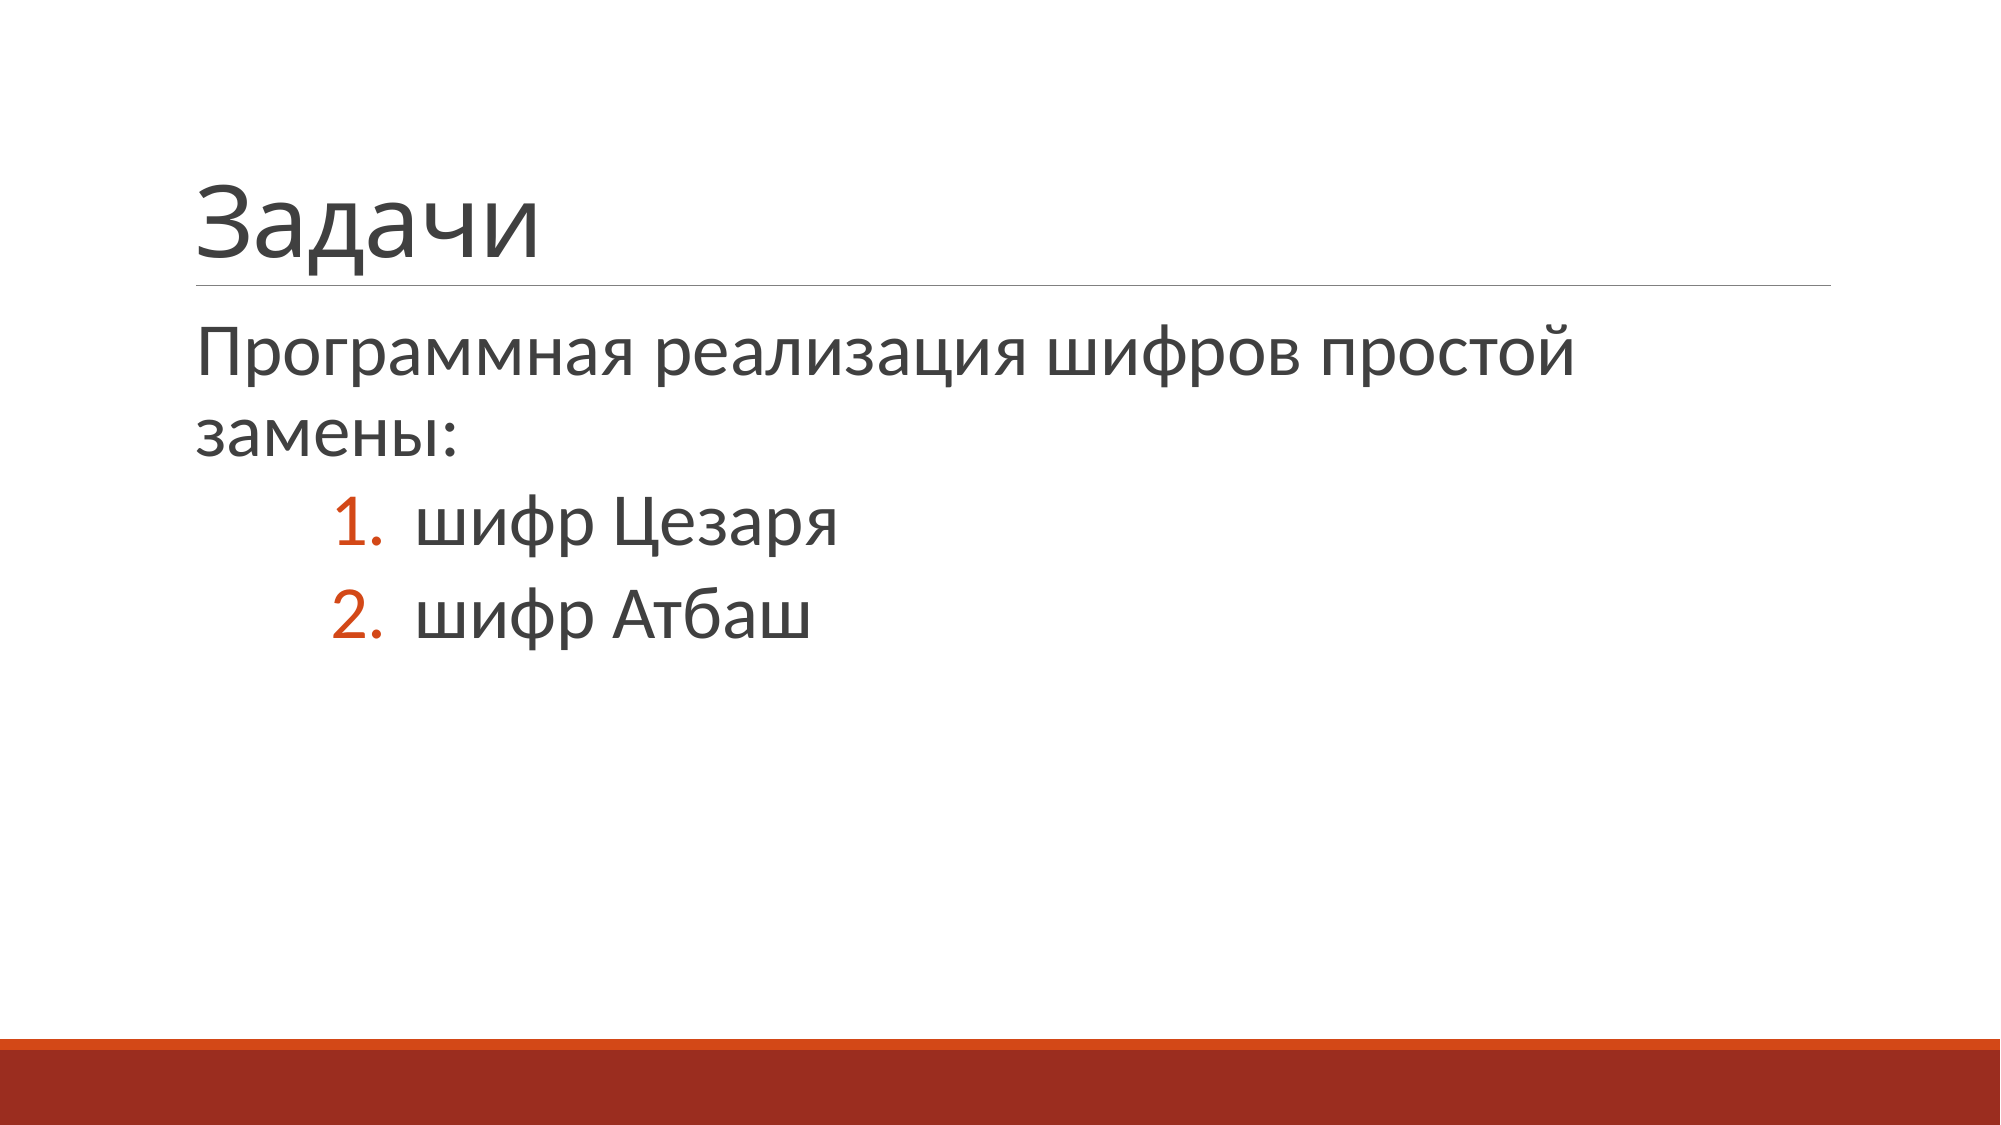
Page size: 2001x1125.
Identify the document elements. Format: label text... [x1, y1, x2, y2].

title Задачи [180, 47, 1830, 285]
list Программная реализация шифров простой замены: шифр Цезаря шифр Атбаш [180, 302, 1830, 963]
